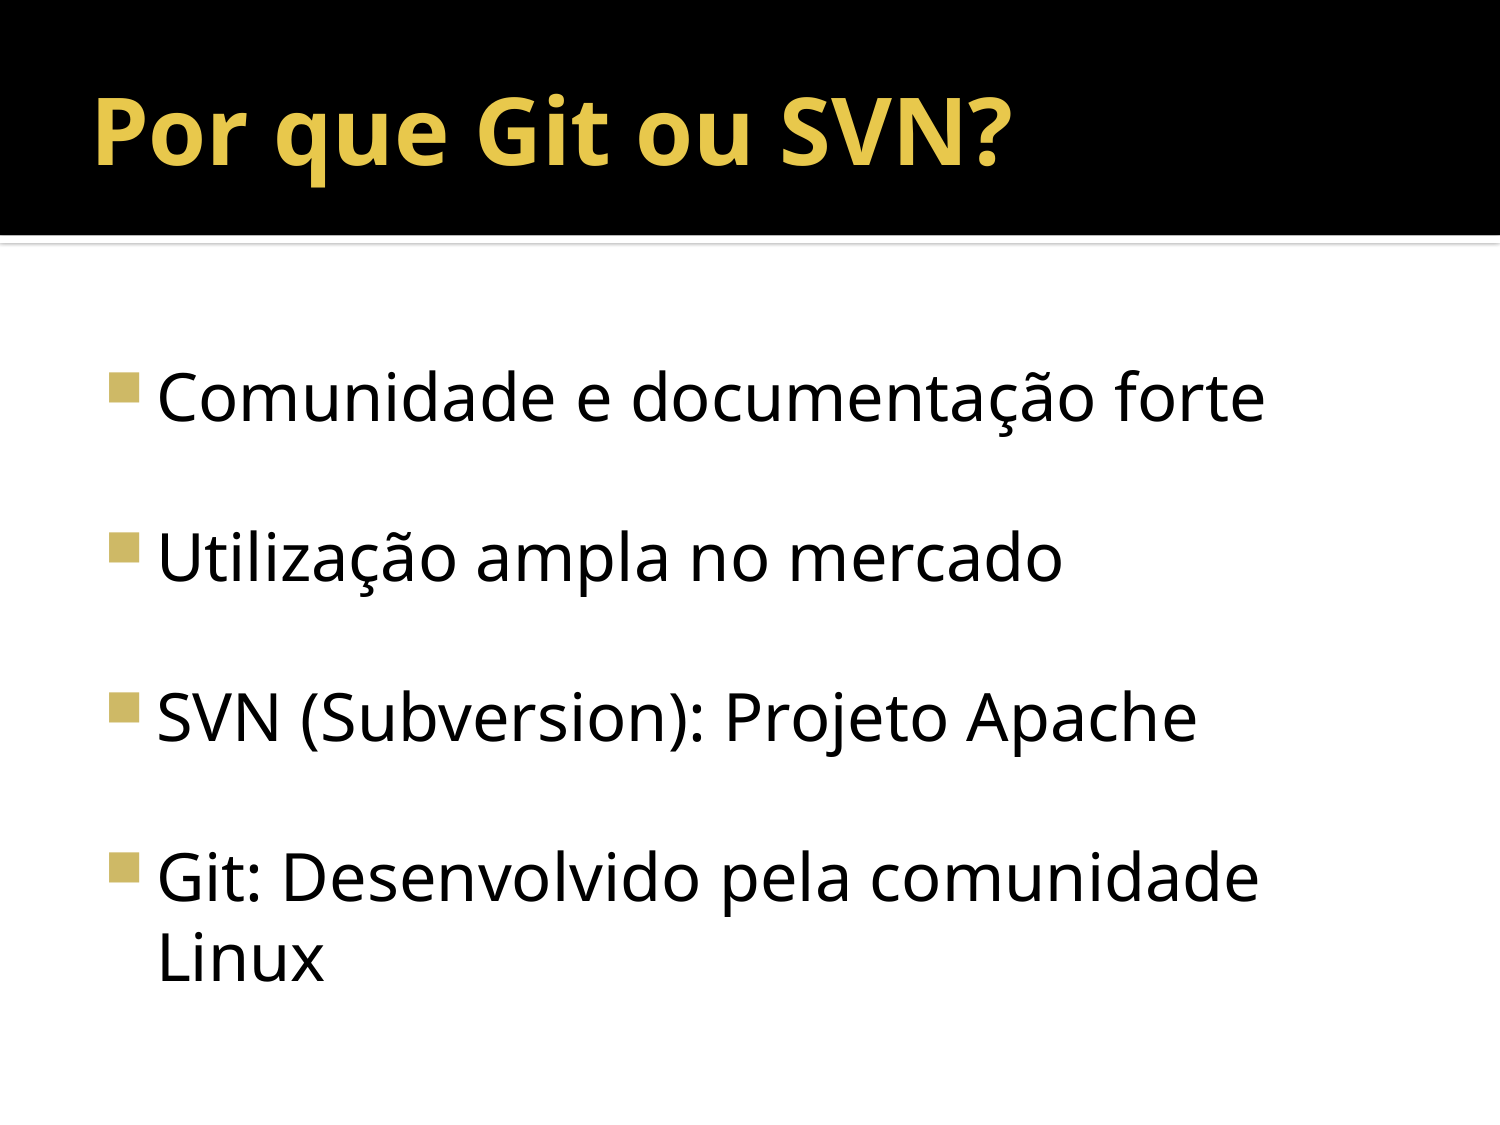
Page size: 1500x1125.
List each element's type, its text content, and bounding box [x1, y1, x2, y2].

list Comunidade e documentação forte Utilização ampla no mercado SVN (Subversion): Projeto Apache Git: Desenvolvido pela comunidade Linux [75, 291, 1425, 1050]
title Por que Git ou SVN? [75, 25, 1425, 231]
